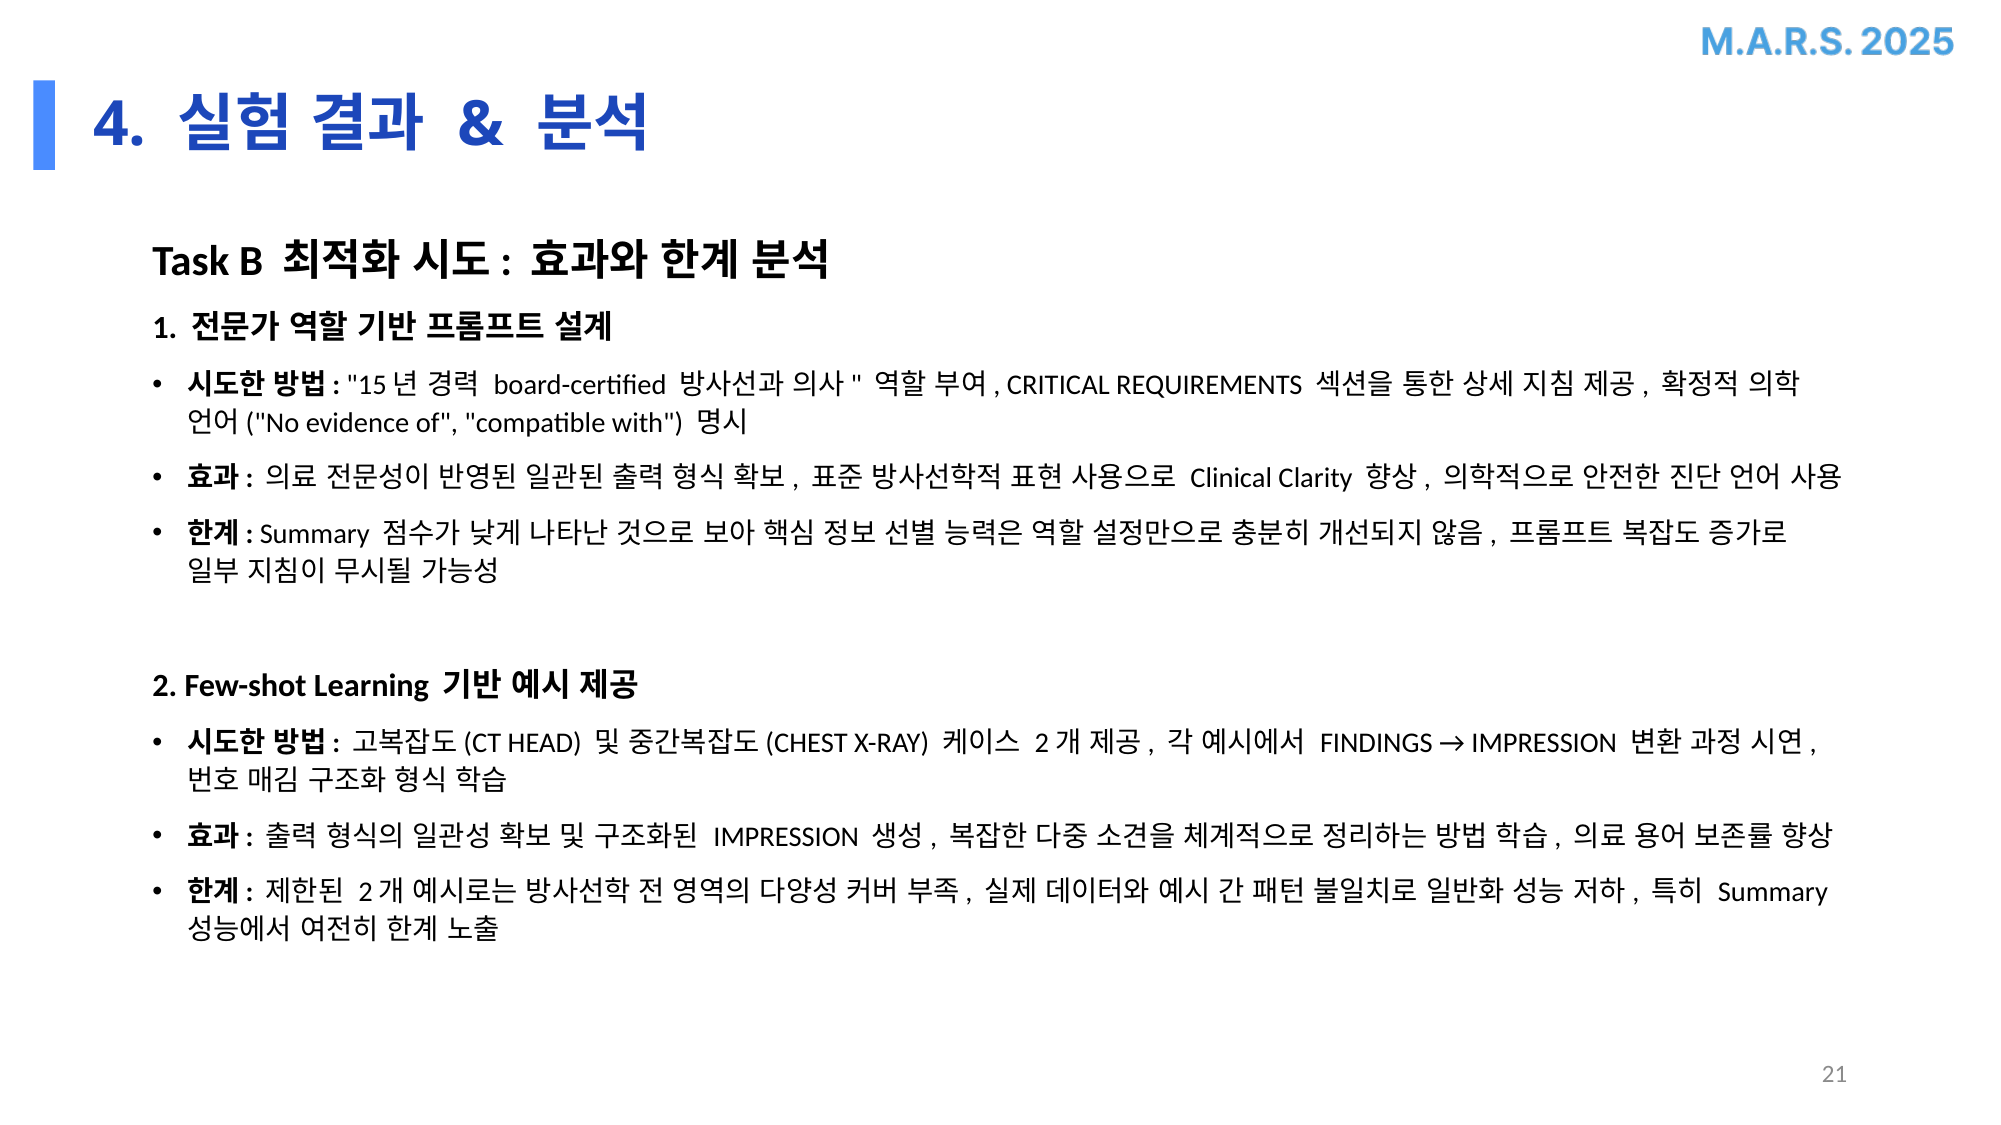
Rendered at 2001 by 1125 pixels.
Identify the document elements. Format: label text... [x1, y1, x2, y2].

list Task B 최적화 시도: 효과와 한계 분석 1. 전문가 역할 기반 프롬프트 설계 시도한 방법: "15년 경력 board-certified 방사선과 의사" 역할 부여, CRITICAL REQUIREMENTS 섹션을 통한 상세 지침 제공, 확정적 의학 언어("No evidence of", "compatible with") 명시 효과: 의료 전문성이 반영된 일관된 출력 형식 확보, 표준 방사선학적 표현 사용으로 Clinical Clarity 향상, 의학적으로 안전한 진단 언어 사용 한계: Summary 점수가 낮게 나타난 것으로 보아 핵심 정보 선별 능력은 역할 설정만으로 충분히 개선되지 않음, 프롬프트 복잡도 증가로 일부 지침이 무시될 가능성 2. Few-shot Learning 기반 예시 제공 시도한 방법: 고복잡도(CT HEAD) 및 중간복잡도(CHEST X-RAY) 케이스 2개 제공, 각 예시에서 FINDINGS → IMPRESSION 변환 과정 시연, 번호 매김 구조화 형식 학습 효과: 출력 형식의 일관성 확보 및 구조화된 IMPRESSION 생성, 복잡한 다중 소견을 체계적으로 정리하는 방법 학습, 의료 용어 보존률 향상 한계: 제한된 2개 예시로는 방사선학 전 영역의 다양성 커버 부족, 실제 데이터와 예시 간 패턴 불일치로 일반화 성능 저하, 특히 Summary 성능에서 여전히 한계 노출 [137, 220, 1863, 1014]
title 4. 실험 결과 & 분석 [78, 80, 1863, 170]
picture [1677, 5, 1986, 87]
slide_number 21 [1412, 1042, 1863, 1103]
